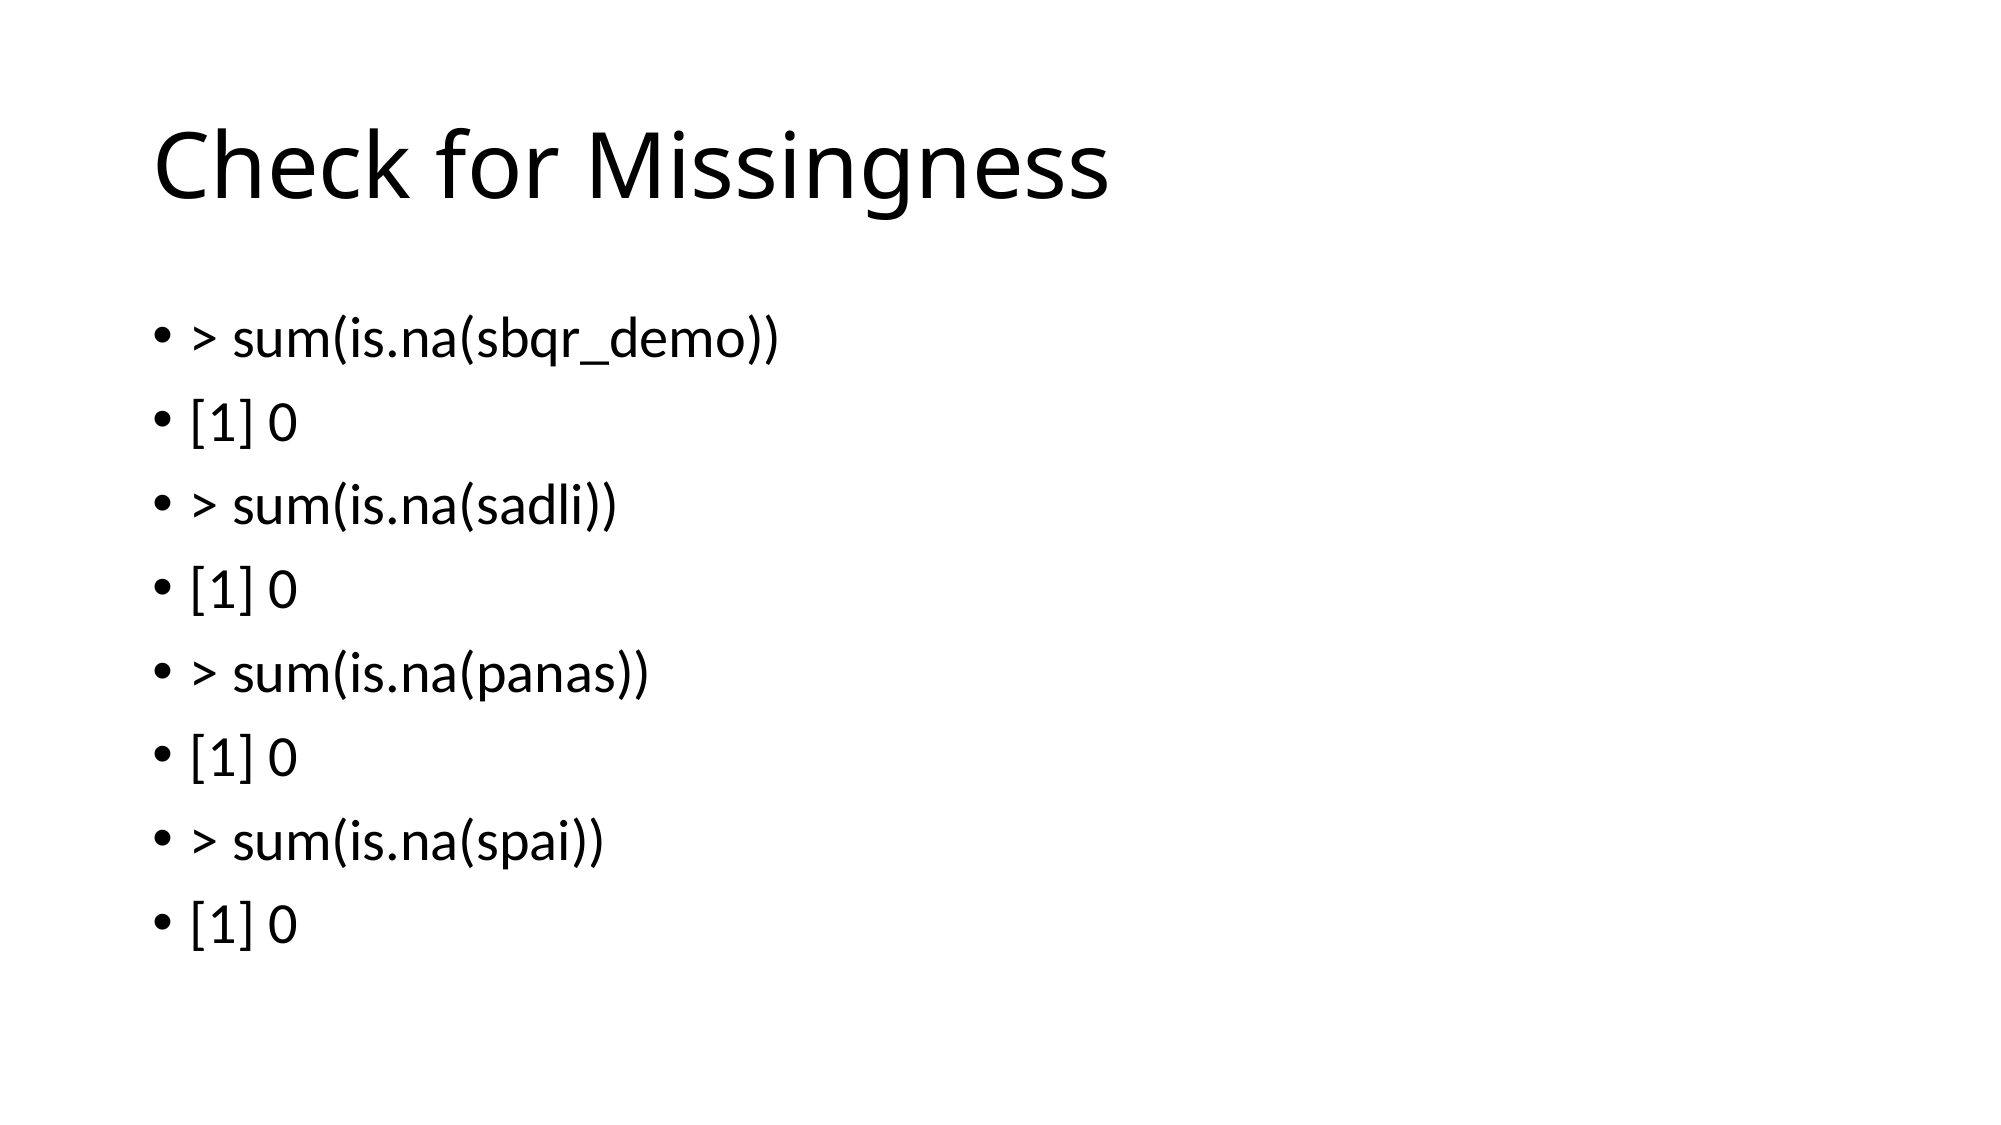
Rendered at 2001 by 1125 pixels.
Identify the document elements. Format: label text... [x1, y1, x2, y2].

list > sum(is.na(sbqr_demo)) [1] 0 > sum(is.na(sadli)) [1] 0 > sum(is.na(panas)) [1] 0 > sum(is.na(spai)) [1] 0 [137, 299, 1863, 1014]
title Check for Missingness [137, 59, 1863, 278]
